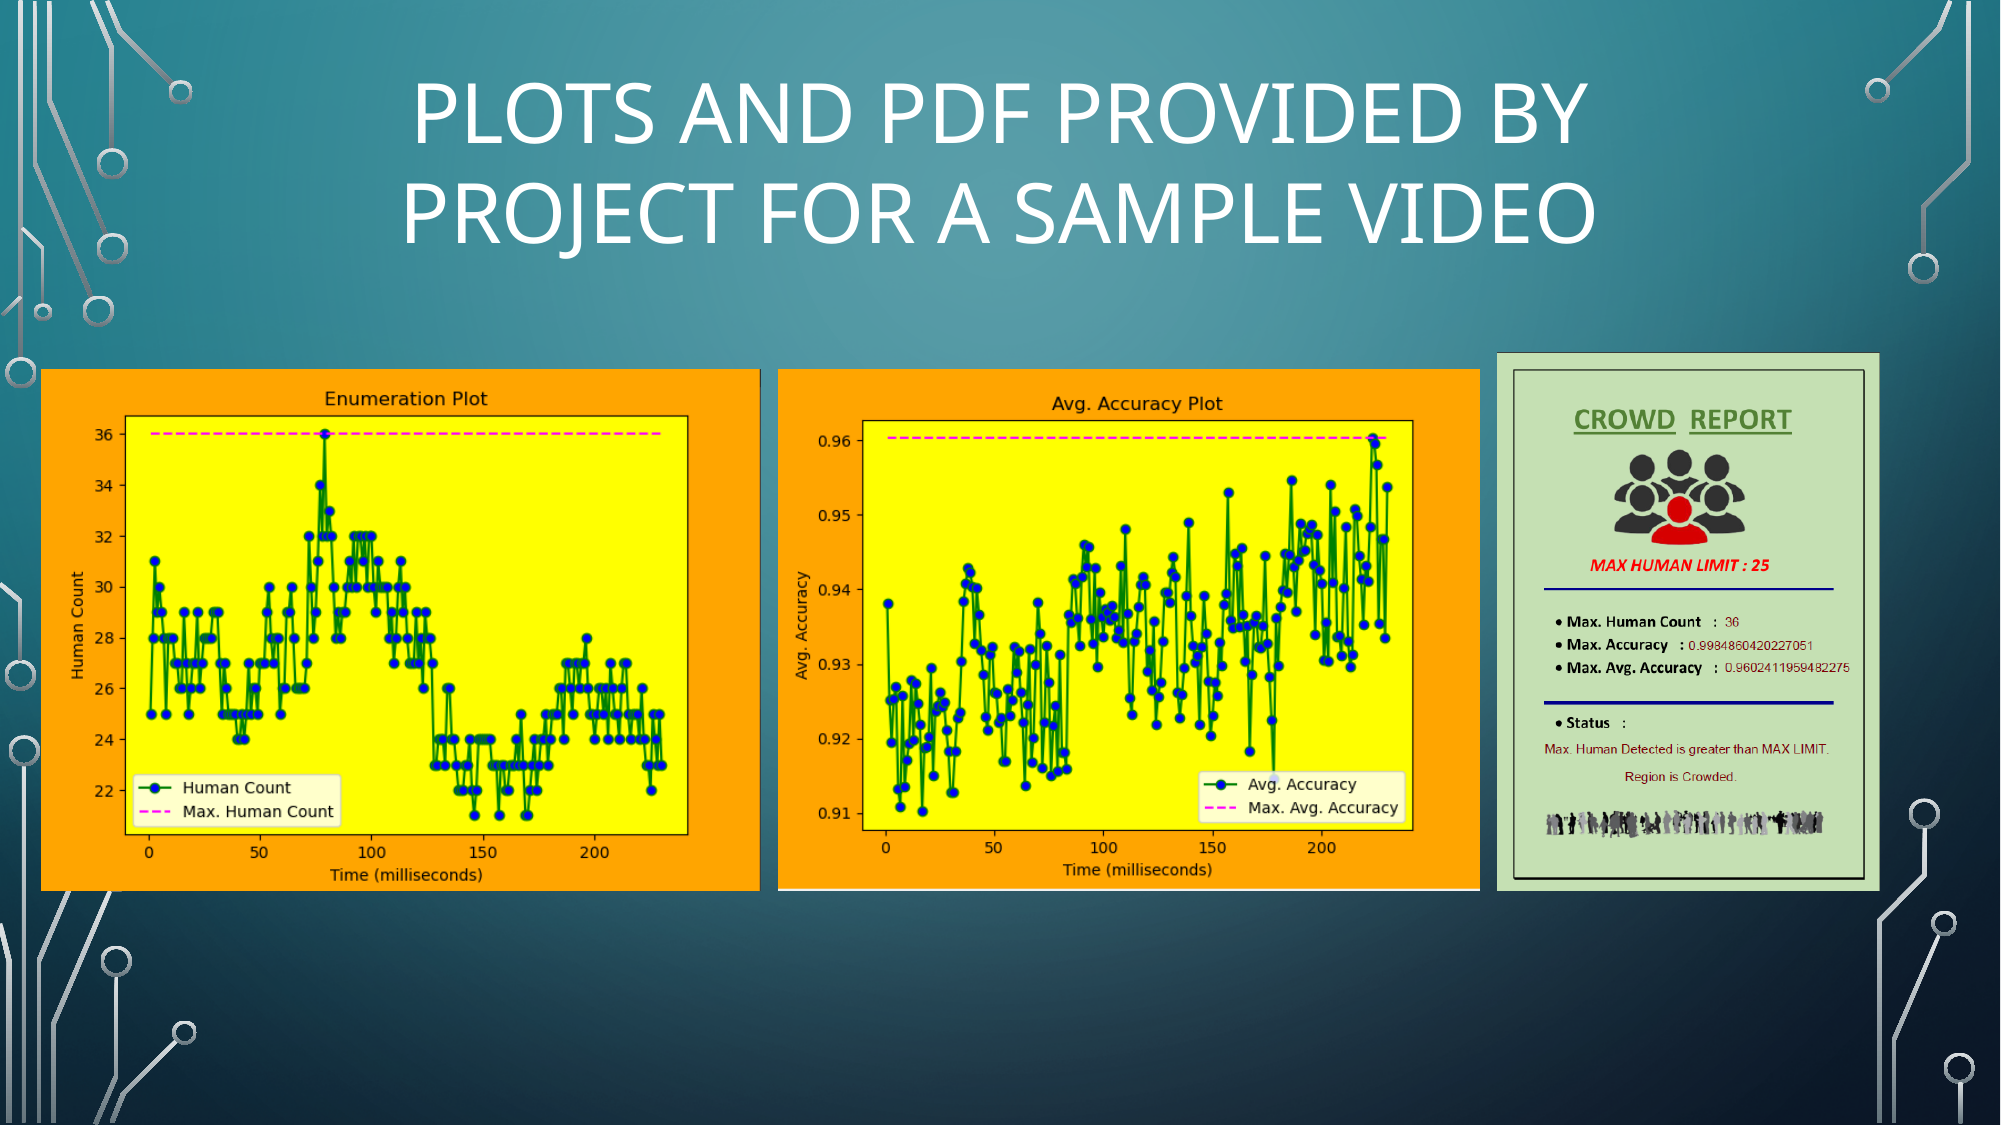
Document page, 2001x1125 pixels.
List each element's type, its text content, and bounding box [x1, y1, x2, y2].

picture [40, 369, 761, 892]
picture [777, 369, 1481, 892]
text_box PLOTS AND PDF PROVIDED BY PROJECT FOR A SAMPLE VIDEO [290, 52, 1710, 268]
picture [1497, 352, 1880, 892]
